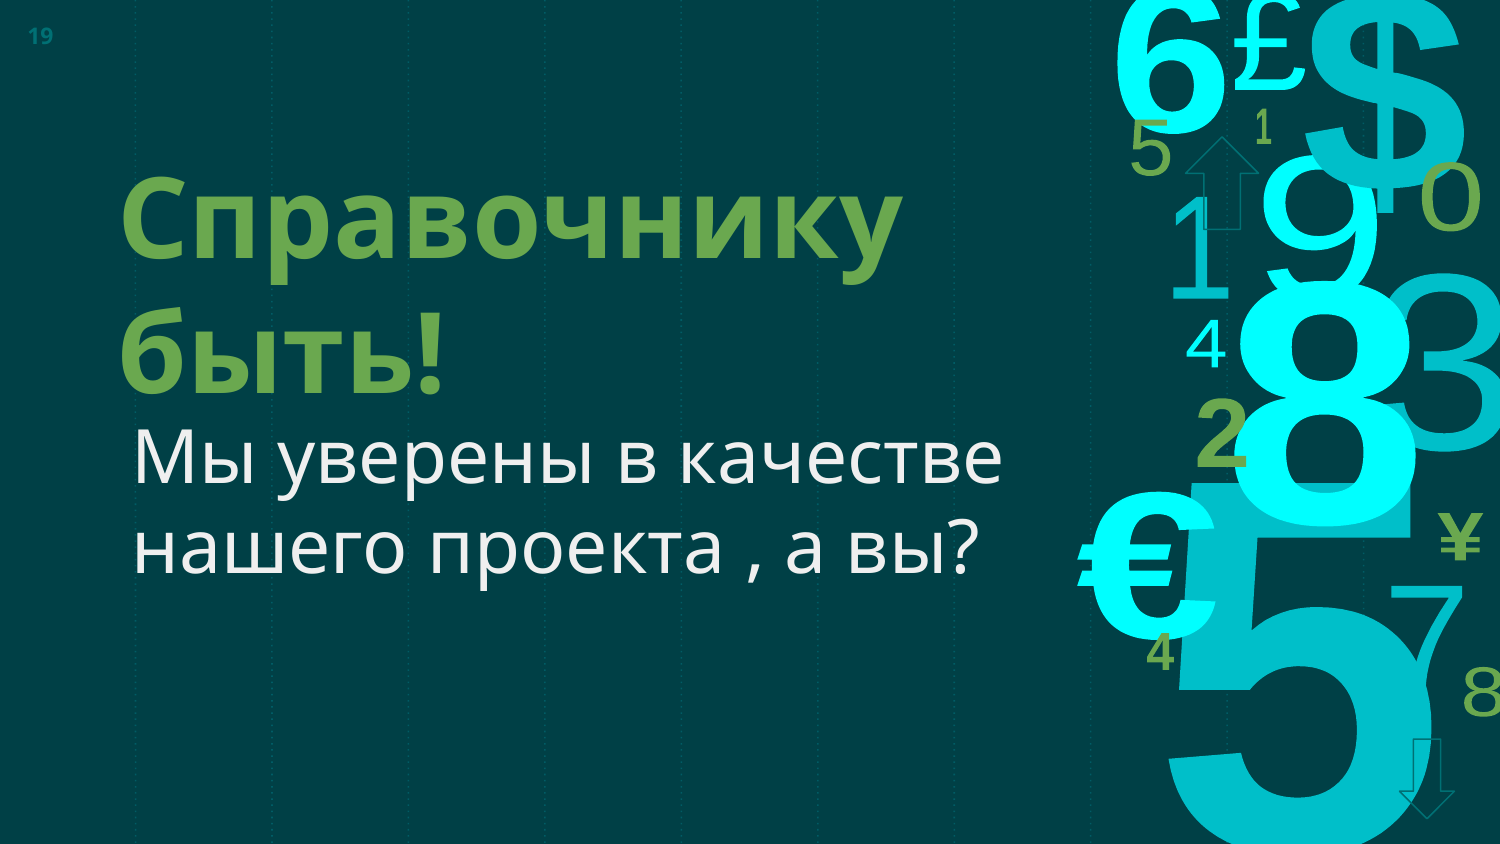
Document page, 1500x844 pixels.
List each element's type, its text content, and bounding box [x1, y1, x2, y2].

text_box <номер> [12, 6, 103, 66]
text_box Справочнику быть! [102, 240, 1372, 431]
text_box Мы уверены в качестве нашего проекта , а вы? [117, 394, 1199, 523]
